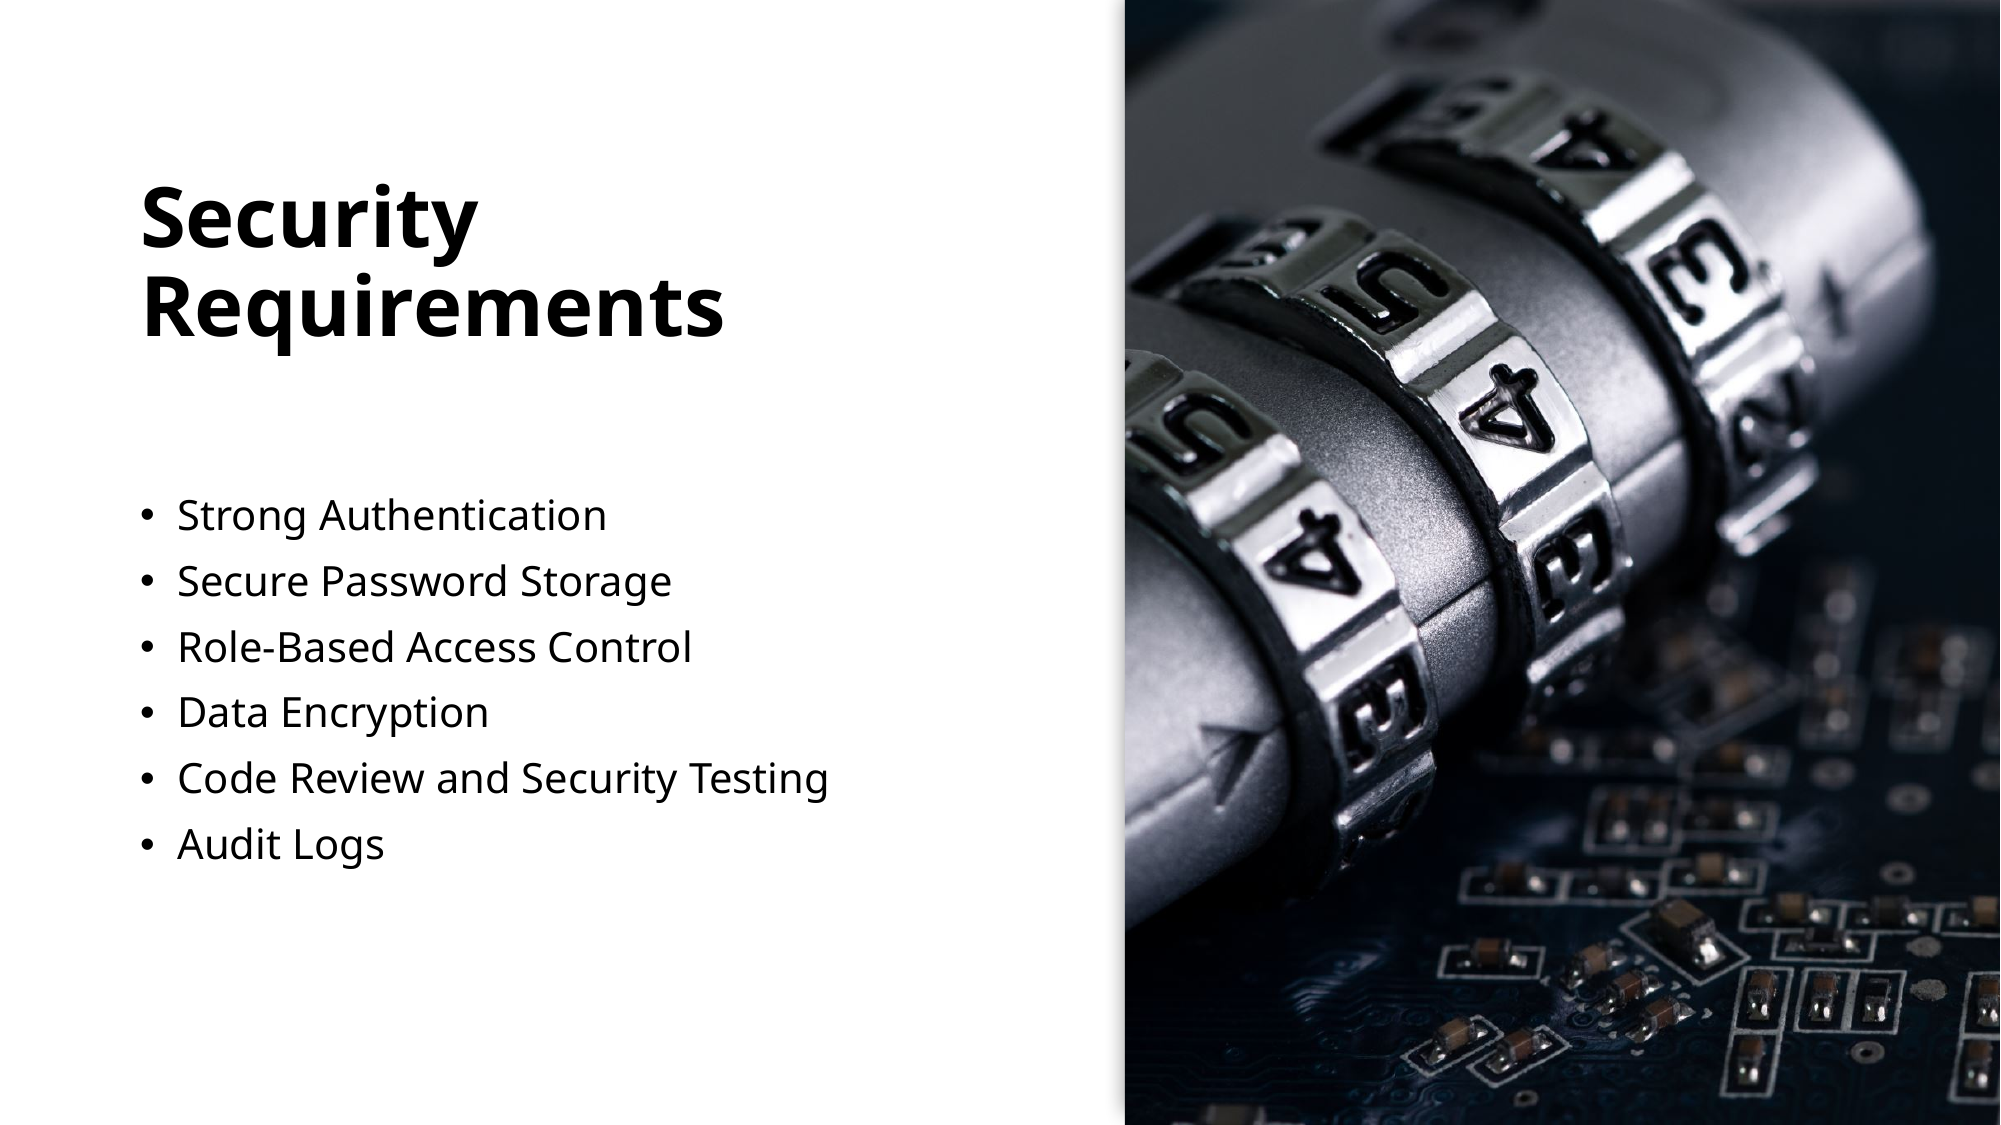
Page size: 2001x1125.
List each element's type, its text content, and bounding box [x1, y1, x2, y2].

list Strong Authentication Secure Password Storage Role-Based Access Control Data Encryption Code Review and Security Testing Audit Logs [124, 405, 1000, 1024]
picture [1124, 0, 2000, 1125]
title Security Requirements [124, 125, 1000, 405]
